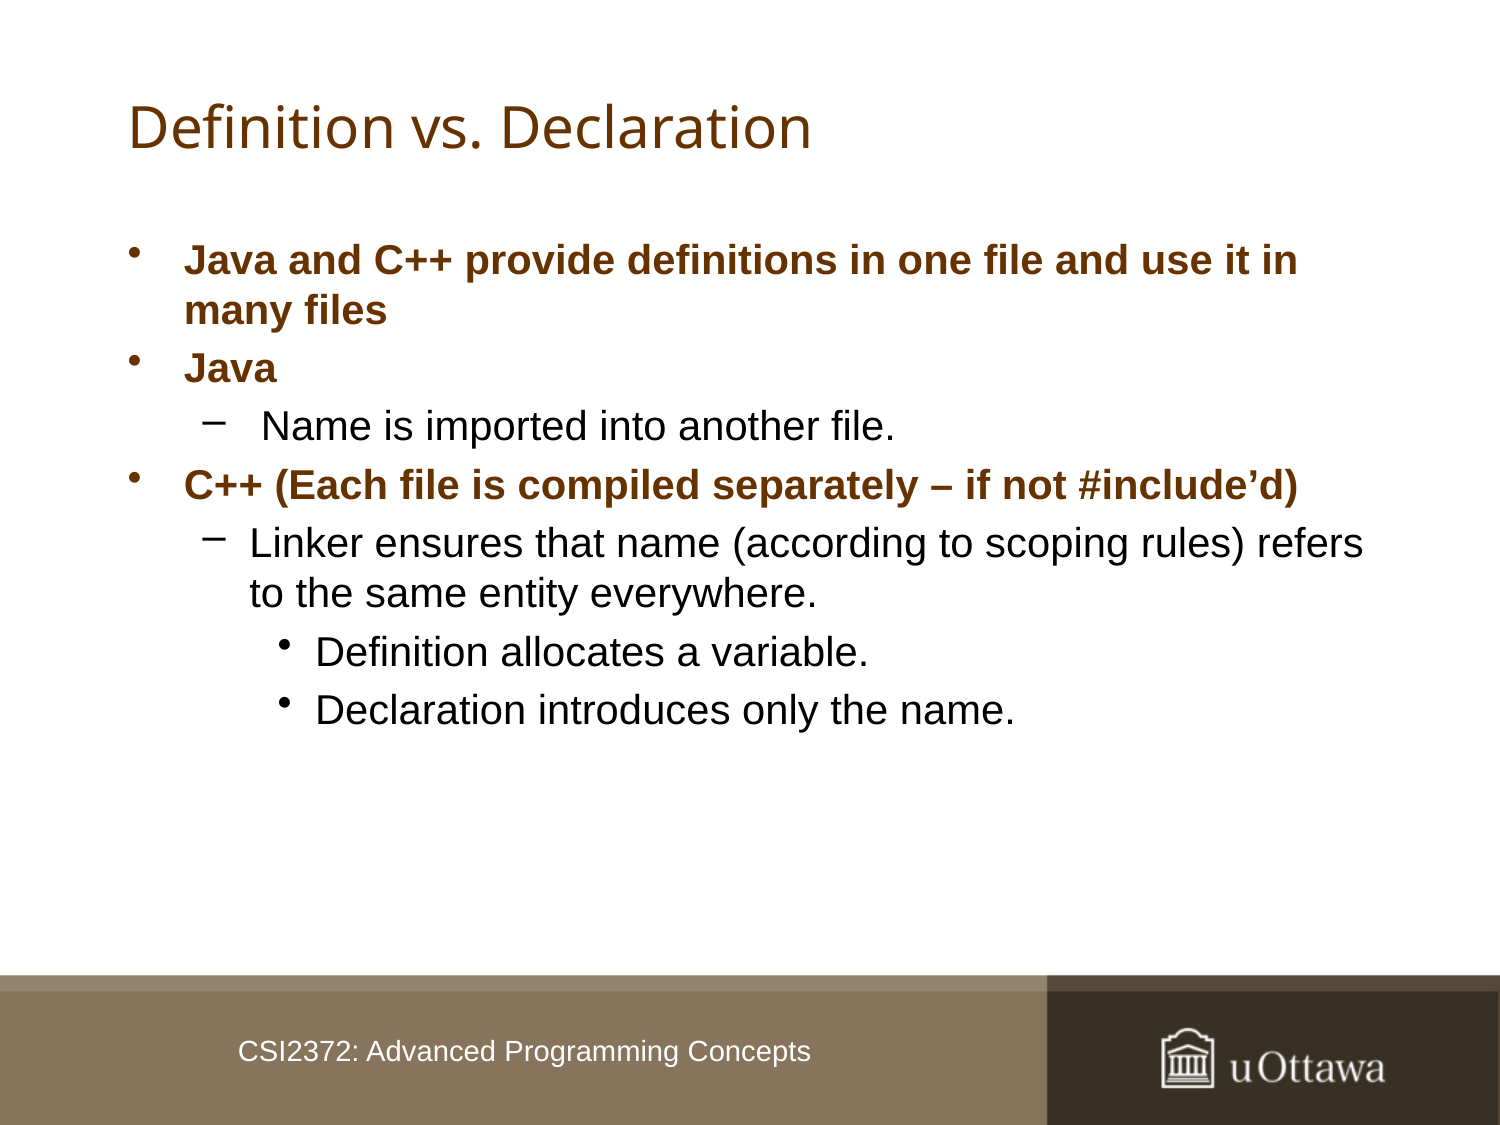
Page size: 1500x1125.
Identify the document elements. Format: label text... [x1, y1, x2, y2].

picture [0, 0, 1500, 1125]
title Definition vs. Declaration [112, 62, 1388, 188]
footer CSI2372: Advanced Programming Concepts [49, 1024, 1001, 1076]
list Java and C++ provide definitions in one file and use it in many files Java Name is imported into another file. C++ (Each file is compiled separately – if not #include’d) Linker ensures that name (according to scoping rules) refers to the same entity everywhere. Definition allocates a variable. Declaration introduces only the name. [112, 224, 1388, 925]
